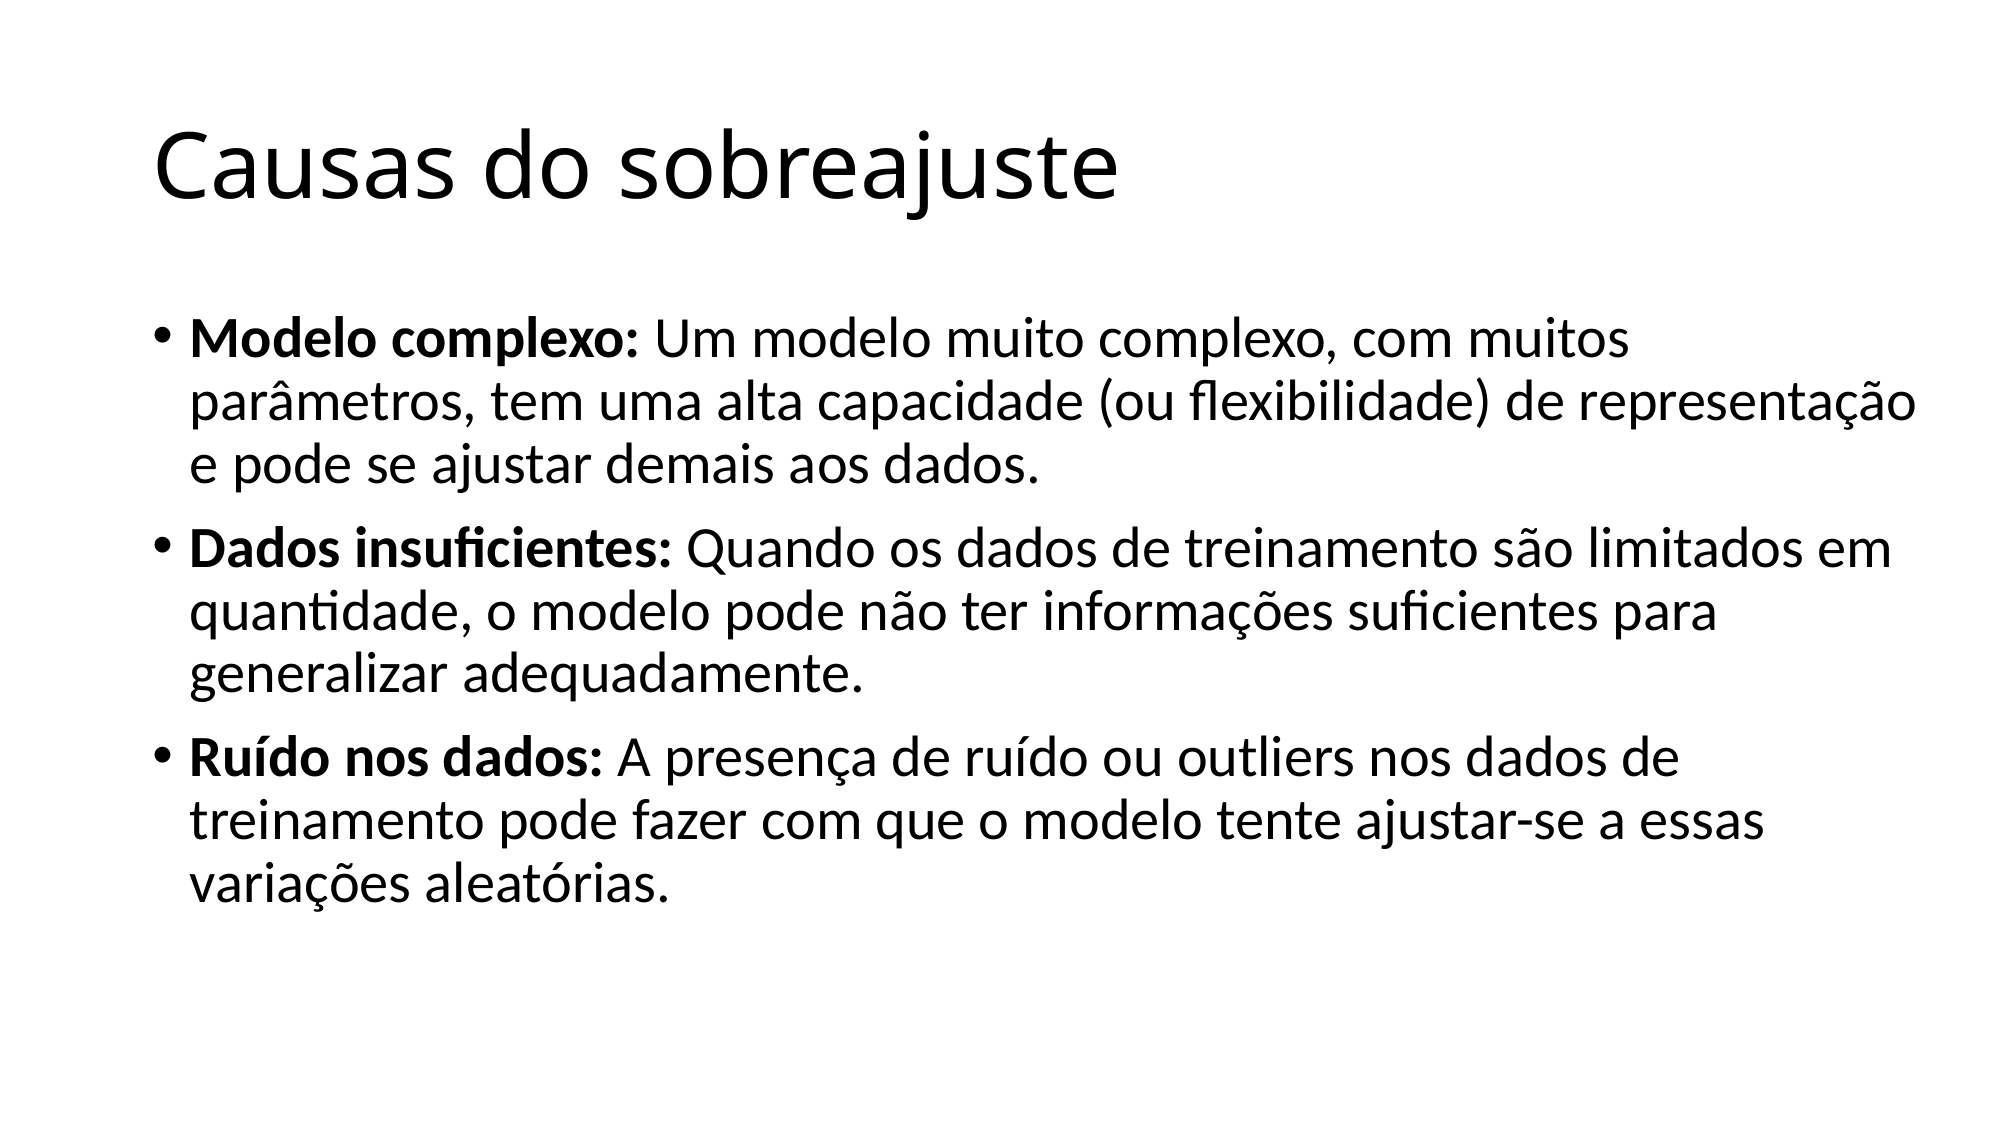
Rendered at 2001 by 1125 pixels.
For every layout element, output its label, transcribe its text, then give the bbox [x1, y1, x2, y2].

title Causas do sobreajuste [137, 59, 1863, 278]
list Modelo complexo: Um modelo muito complexo, com muitos parâmetros, tem uma alta capacidade (ou flexibilidade) de representação e pode se ajustar demais aos dados. Dados insuficientes: Quando os dados de treinamento são limitados em quantidade, o modelo pode não ter informações suficientes para generalizar adequadamente. Ruído nos dados: A presença de ruído ou outliers nos dados de treinamento pode fazer com que o modelo tente ajustar-se a essas variações aleatórias. [137, 299, 1942, 1125]
